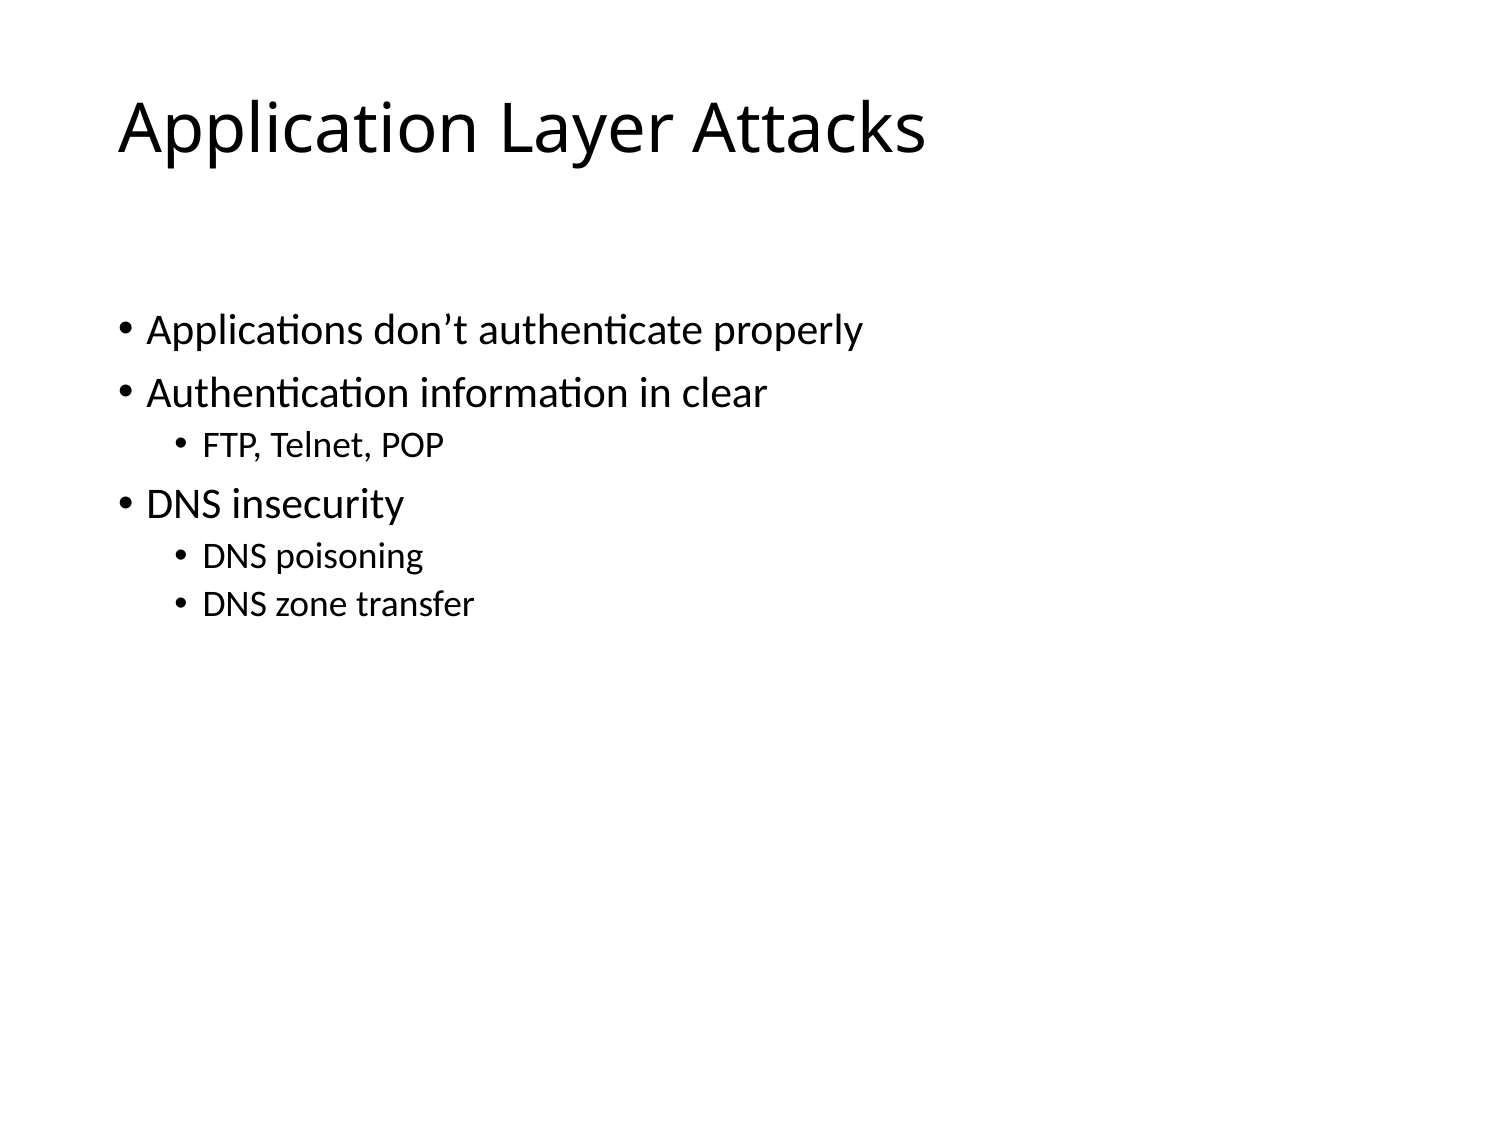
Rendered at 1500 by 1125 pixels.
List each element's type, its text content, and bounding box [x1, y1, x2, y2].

list Applications don’t authenticate properly Authentication information in clear FTP, Telnet, POP DNS insecurity DNS poisoning DNS zone transfer [103, 299, 1397, 1014]
title Application Layer Attacks [103, 59, 1397, 200]
